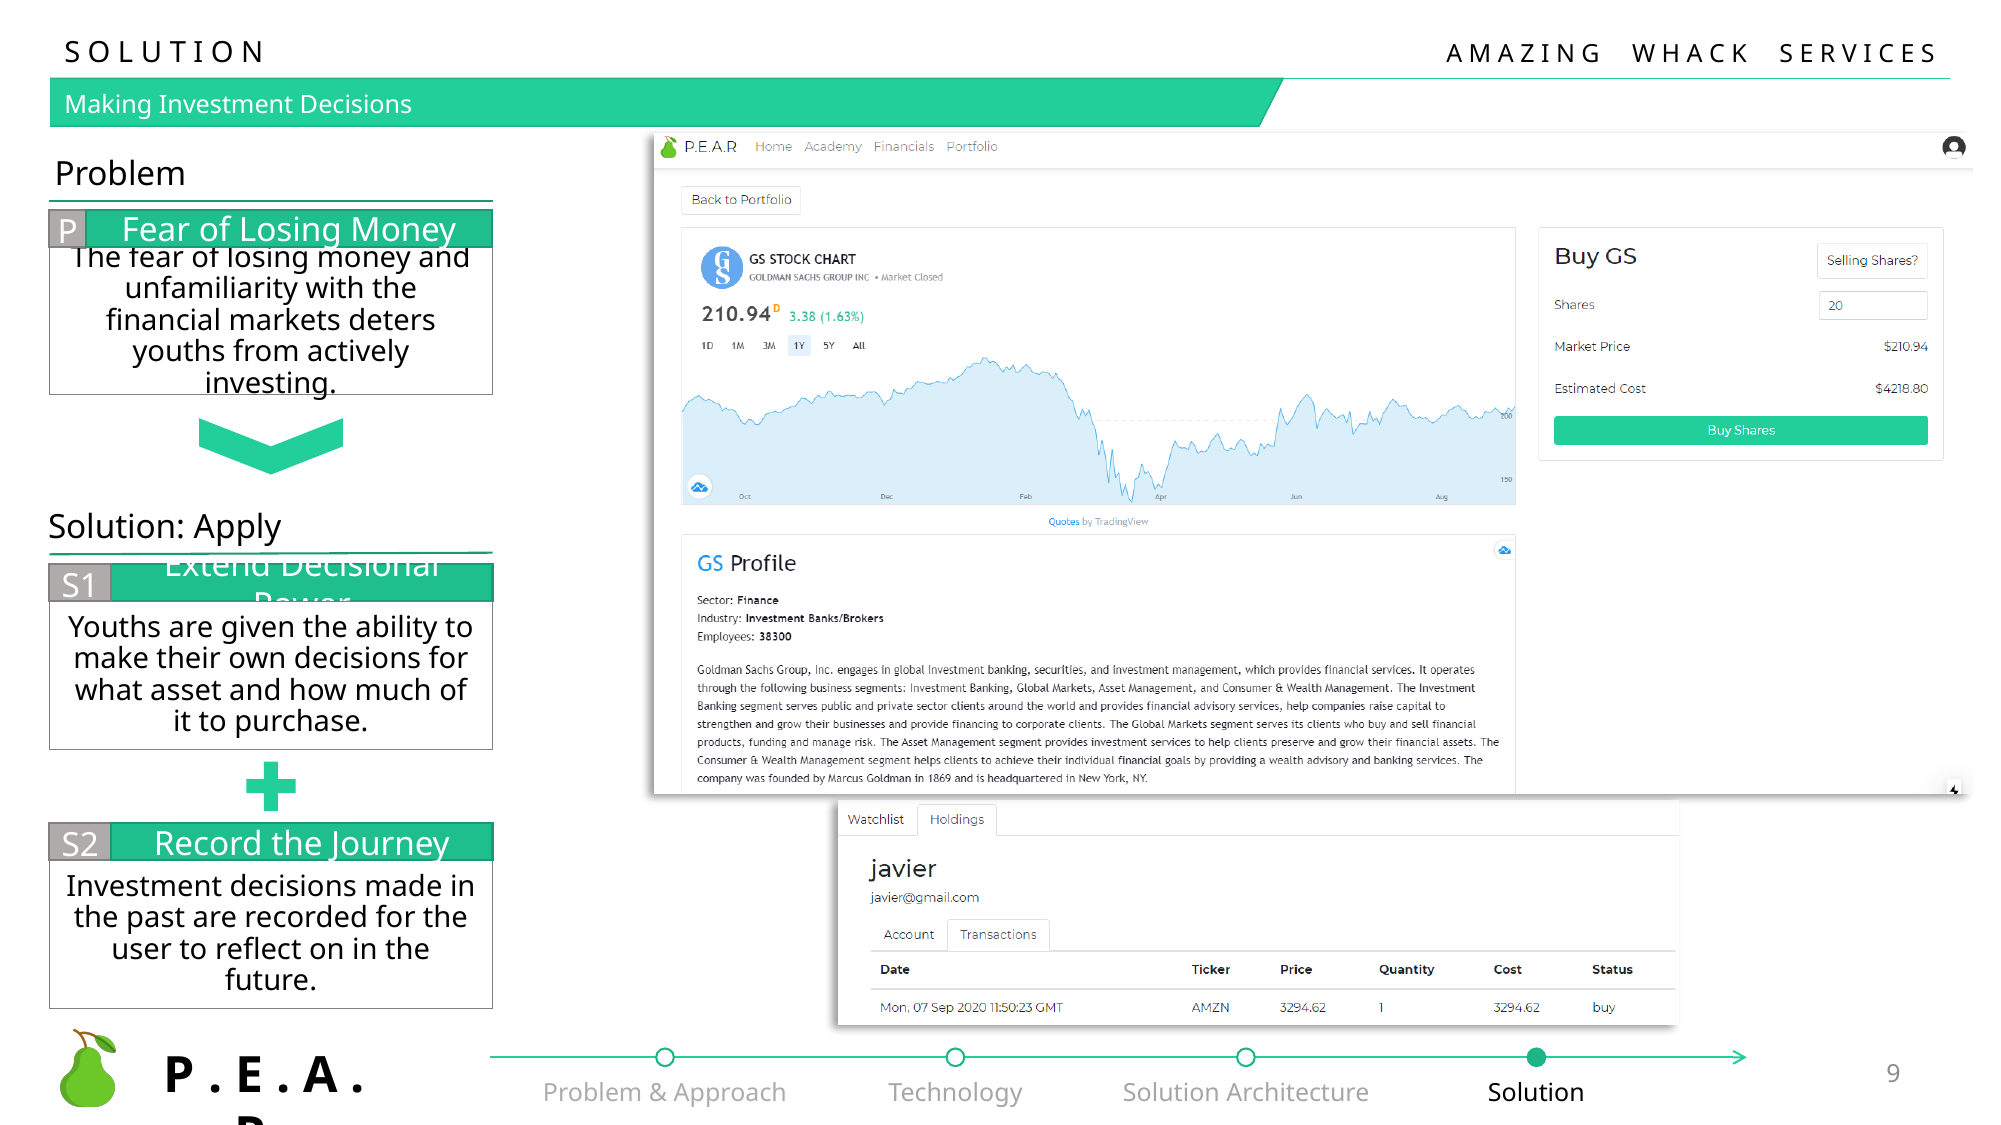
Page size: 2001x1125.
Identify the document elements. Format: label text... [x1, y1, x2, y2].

picture [653, 133, 1973, 794]
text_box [49, 209, 493, 395]
text_box Problem [39, 144, 202, 199]
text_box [49, 823, 493, 1009]
picture [49, 1029, 127, 1107]
text_box [198, 416, 344, 476]
text_box [245, 760, 297, 812]
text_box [49, 564, 493, 750]
list Making Investment Decisions [49, 83, 1259, 127]
list S O L U T I O N [49, 30, 578, 76]
slide_number 9 [1804, 1044, 1916, 1104]
text_box Solution: Apply [33, 497, 297, 553]
picture [838, 800, 1679, 1025]
